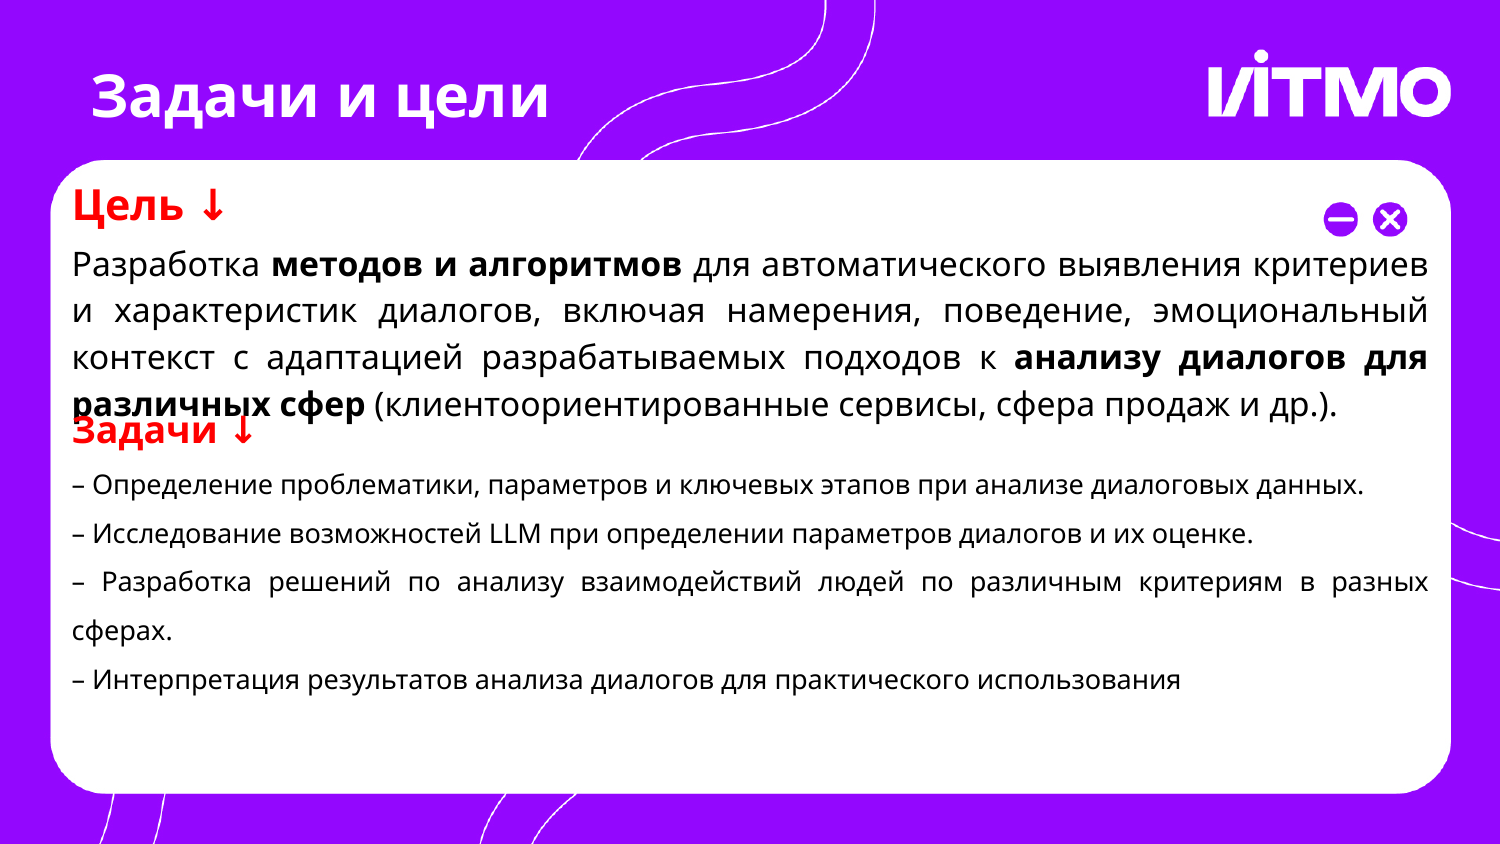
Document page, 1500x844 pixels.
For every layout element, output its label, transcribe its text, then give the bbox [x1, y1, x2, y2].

title Задачи и цели [75, 50, 1195, 137]
picture [0, 0, 1500, 844]
text_box Цель ↓ Разработка методов и алгоритмов для автоматического выявления критериев и характеристик диалогов, включая намерения, поведение, эмоциональный контекст с адаптацией разрабатываемых подходов к анализу диалогов для различных сфер (клиентоориентированные сервисы, сфера продаж и др.). [56, 155, 1444, 391]
text_box Задачи ↓ – Определение проблематики, параметров и ключевых этапов при анализе диалоговых данных. – Исследование возможностей LLM при определении параметров диалогов и их оценке. – Разработка решений по анализу взаимодействий людей по различным критериям в разных сферах. – Интерпретация результатов анализа диалогов для практического использования [56, 391, 1444, 800]
